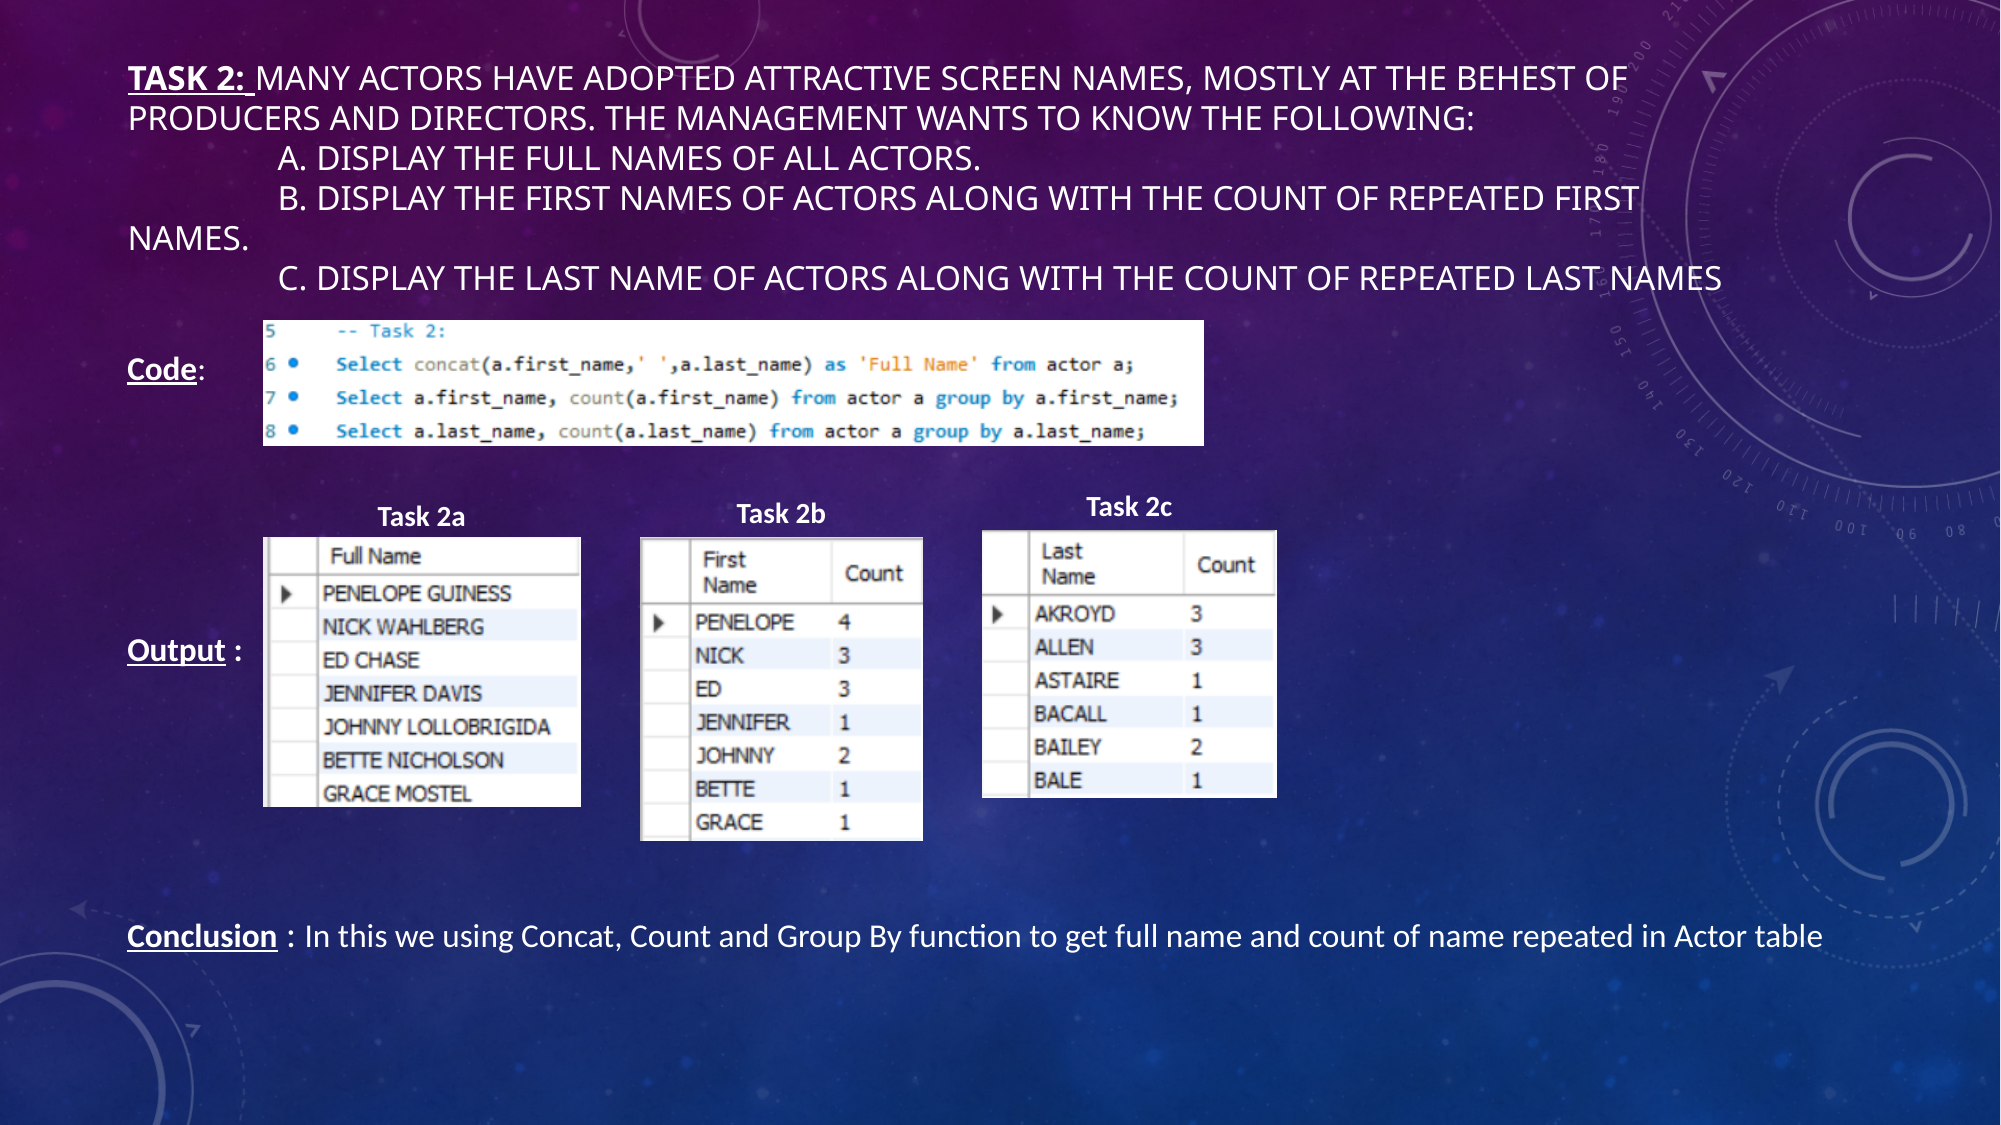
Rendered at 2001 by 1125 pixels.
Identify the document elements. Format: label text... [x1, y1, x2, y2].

text_box Task 2b [717, 486, 846, 537]
text_box Output : [112, 620, 257, 676]
picture [0, 0, 2001, 1125]
text_box Code: [112, 339, 238, 395]
text_box Conclusion : In this we using Concat, Count and Group By function to get full name and count of name repeated in Actor table [112, 902, 1864, 963]
text_box Task 2c [1065, 479, 1194, 530]
text_box Task 2a [357, 489, 486, 537]
title Task 2: Many actors have adopted attractive screen names, mostly at the behest of producers and directors. The management wants to know the following: a. Display the full names of all actors. b. Display the first names of actors along with the count of repeated first names. c. Display the last name of actors along with the count of repeated last names [112, 79, 1775, 271]
